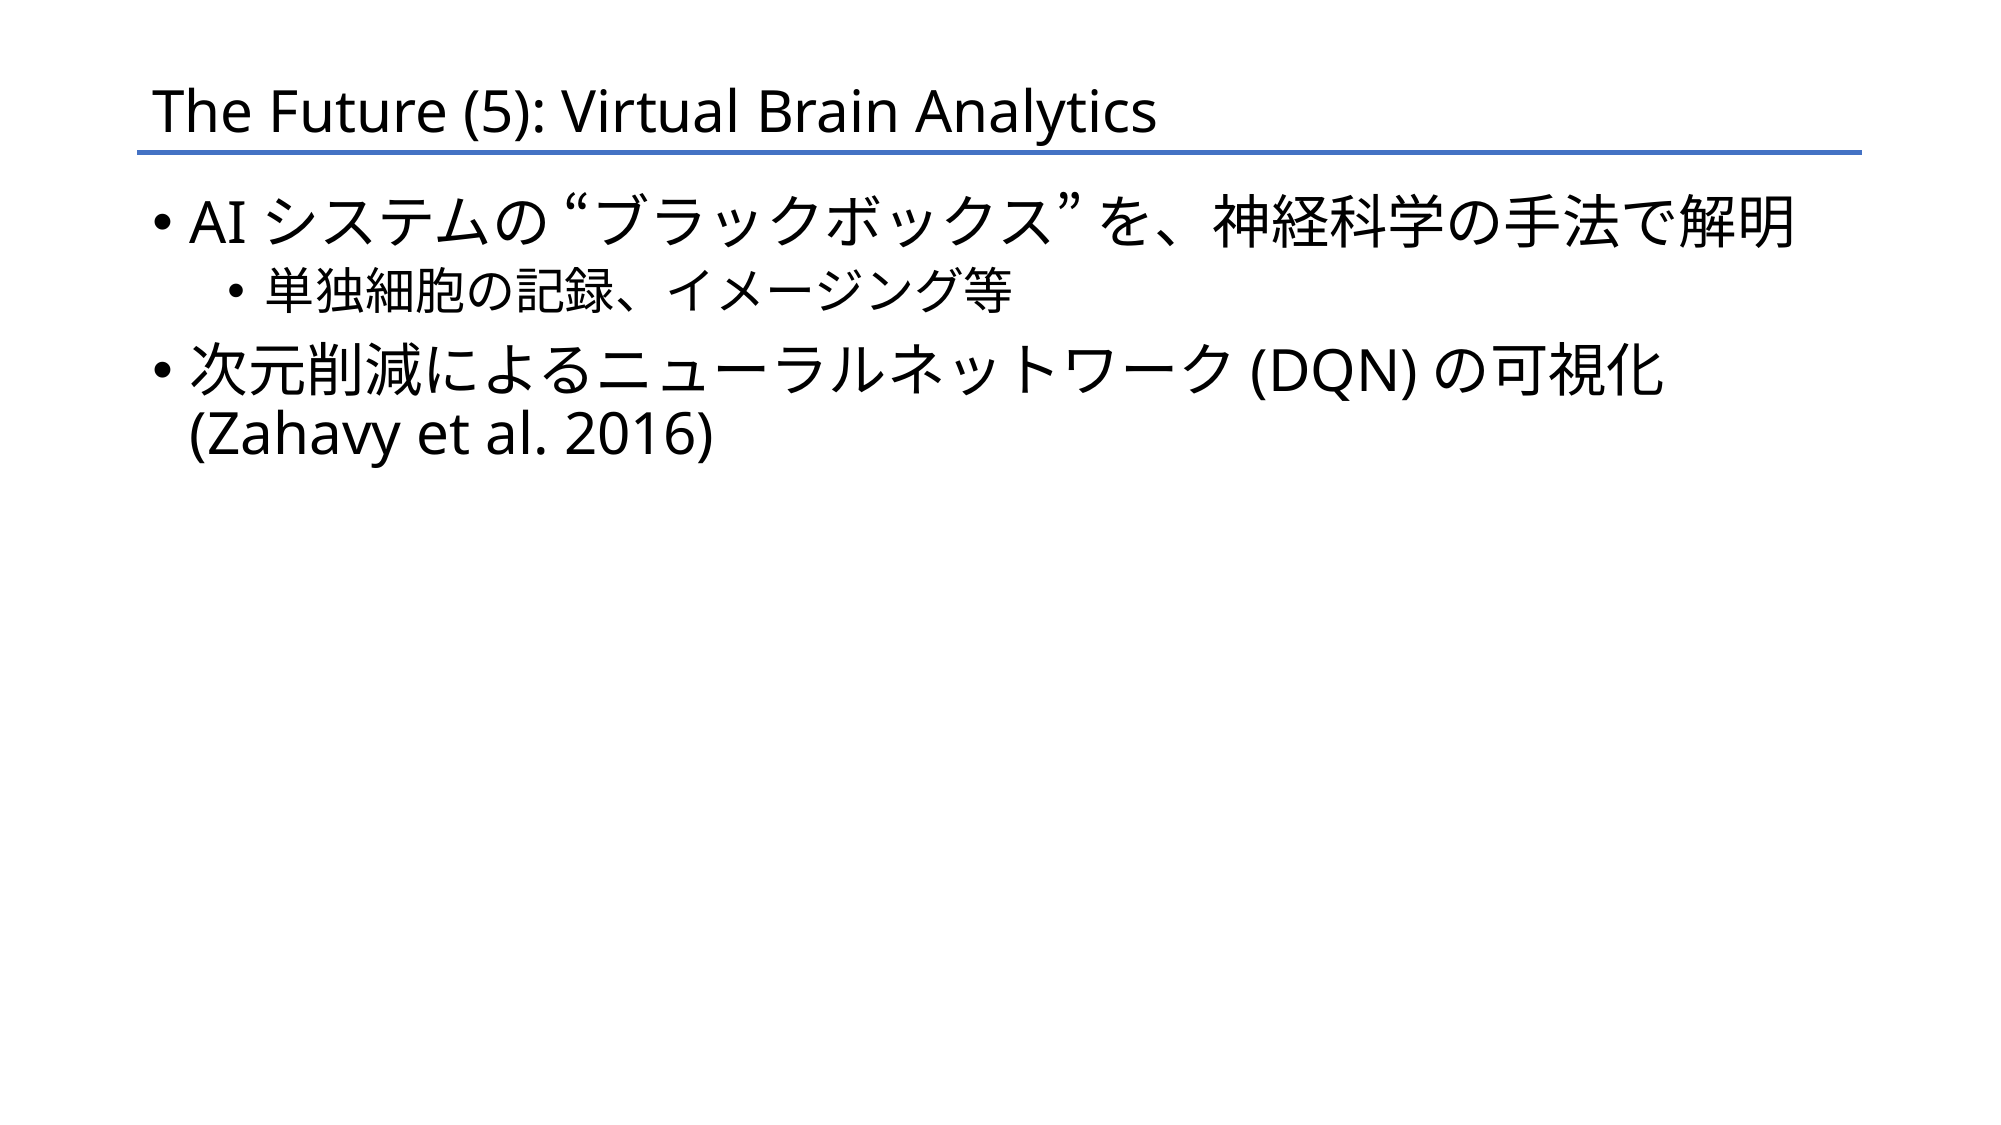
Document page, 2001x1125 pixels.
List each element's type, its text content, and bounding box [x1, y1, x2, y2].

title The Future (5): Virtual Brain Analytics [137, 59, 1863, 153]
list AIシステムの “ブラックボックス” を、神経科学の手法で解明 単独細胞の記録、イメージング等 次元削減によるニューラルネットワーク(DQN)の可視化 (Zahavy et al. 2016) [137, 185, 1863, 1014]
